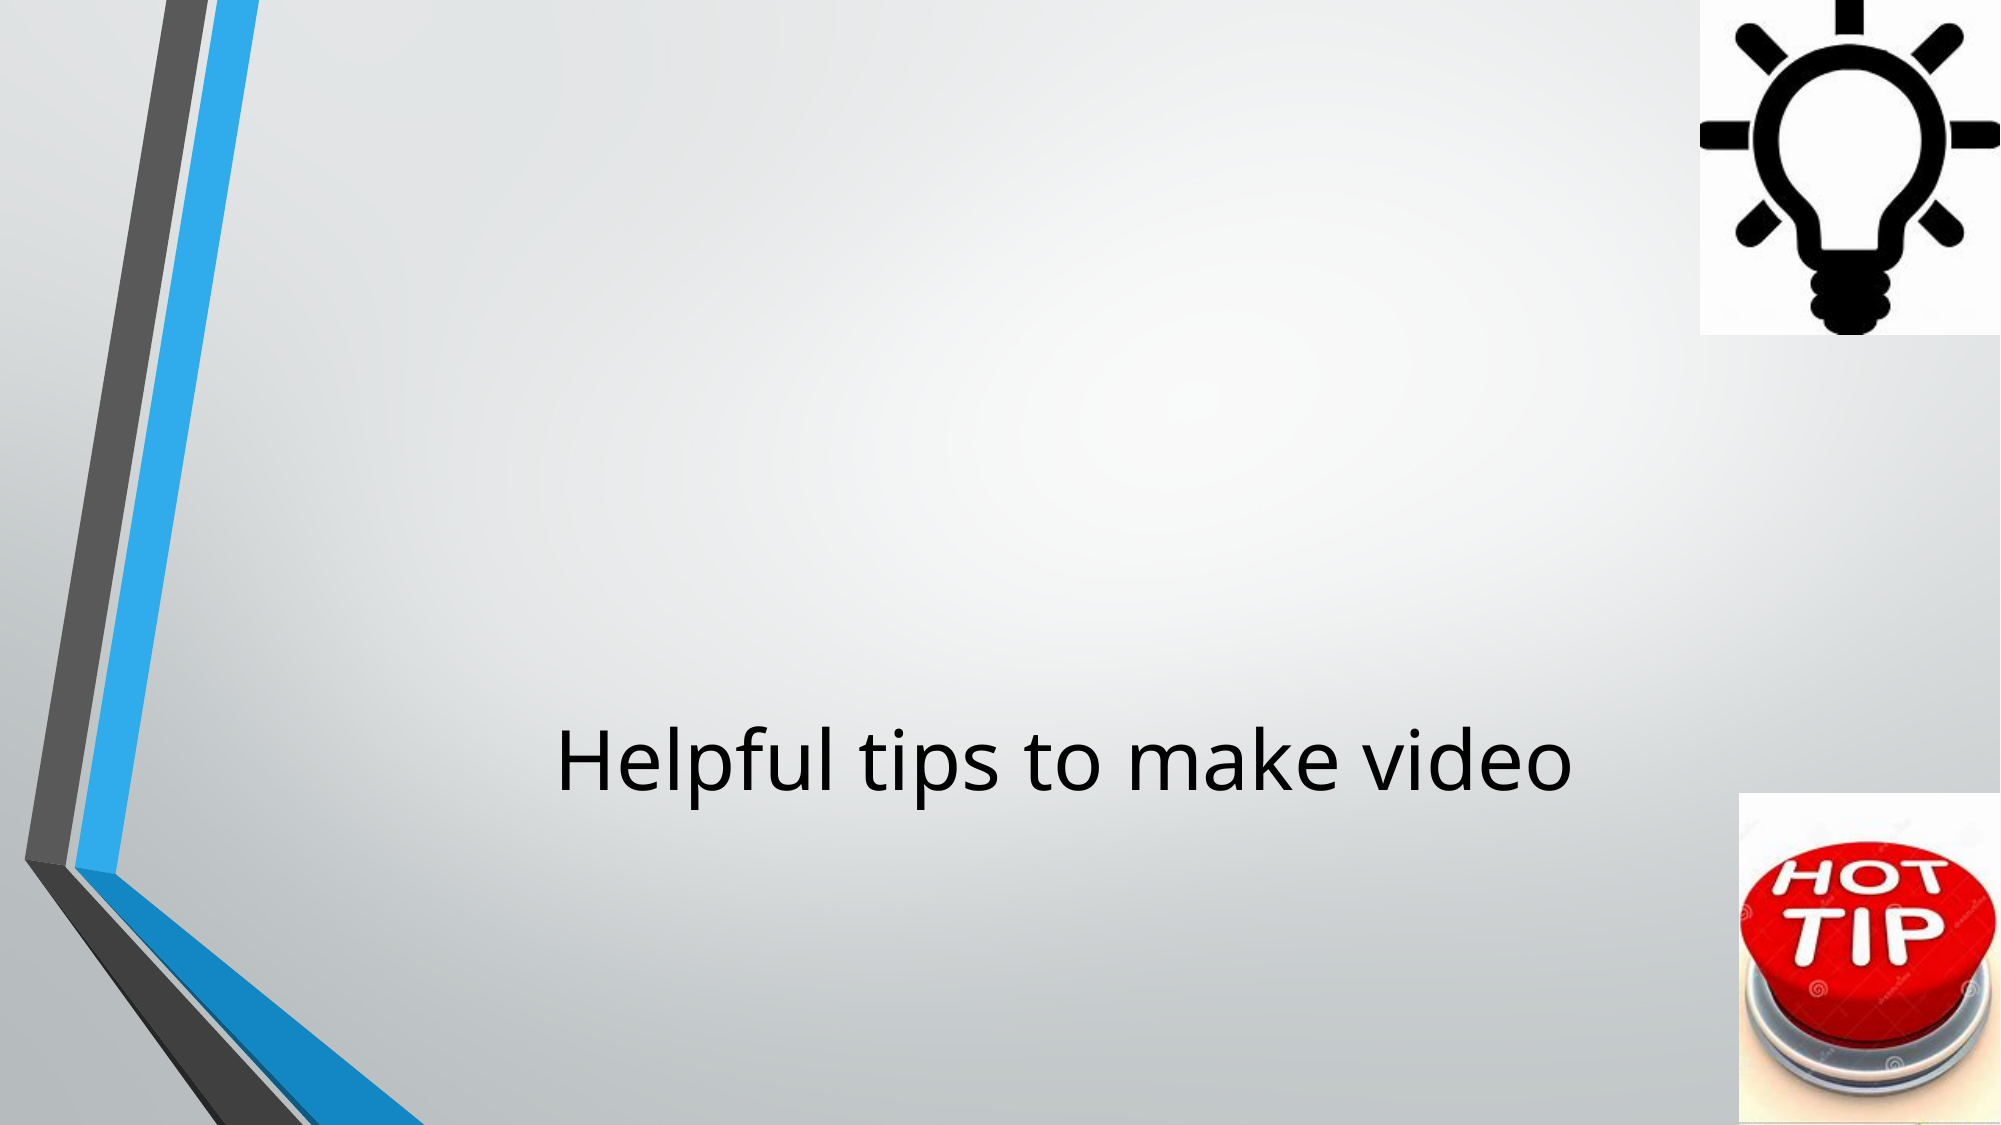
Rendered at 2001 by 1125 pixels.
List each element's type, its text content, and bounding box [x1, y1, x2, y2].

title Helpful tips to make video [243, 613, 1887, 901]
picture [1738, 793, 2000, 1125]
picture [1699, 0, 2000, 336]
